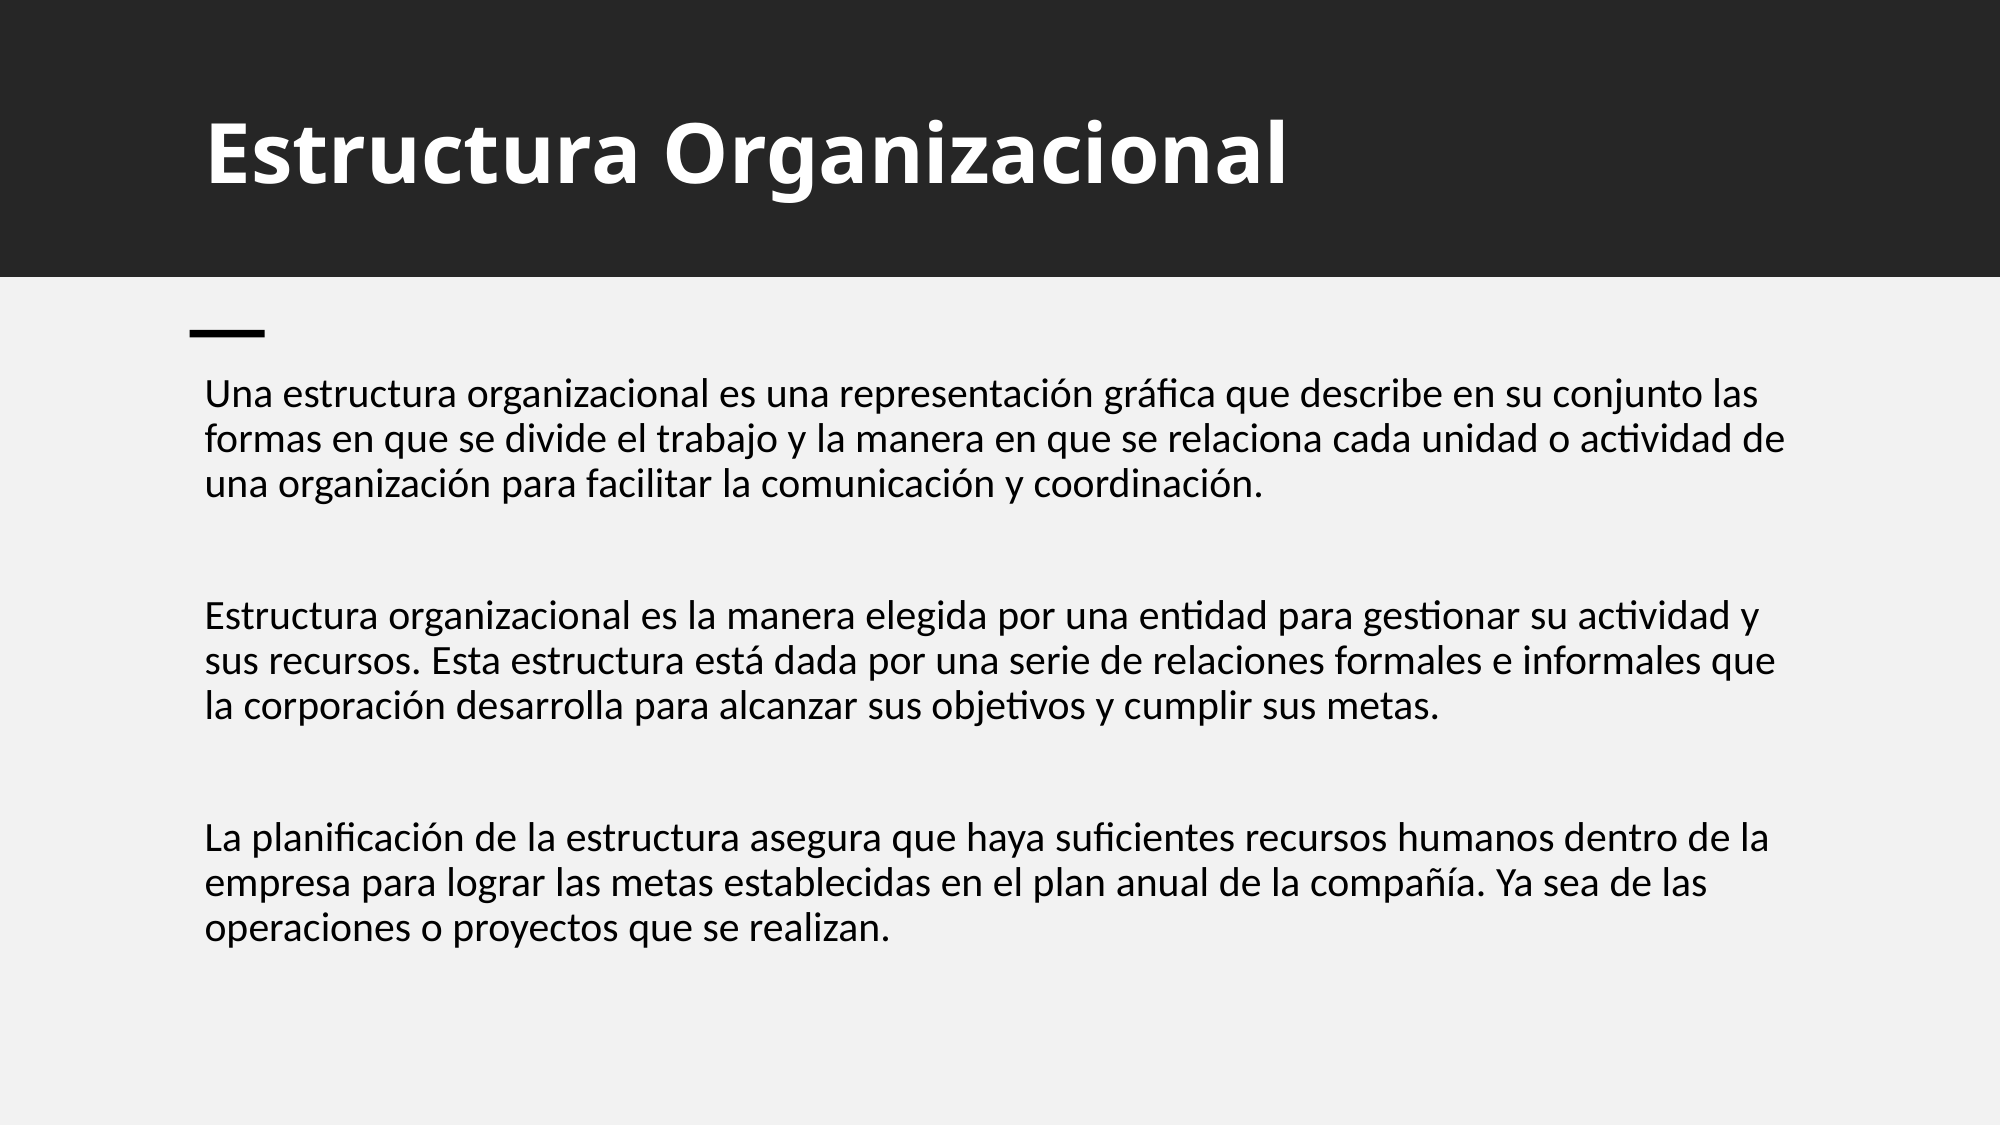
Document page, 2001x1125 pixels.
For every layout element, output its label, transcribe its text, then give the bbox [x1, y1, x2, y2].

text_box [0, 0, 2000, 276]
text_box [0, 276, 2000, 1125]
list Una estructura organizacional es una representación gráfica que describe en su conjunto las formas en que se divide el trabajo y la manera en que se relaciona cada unidad o actividad de una organización para facilitar la comunicación y coordinación. Estructura organizacional es la manera elegida por una entidad para gestionar su actividad y sus recursos. Esta estructura está dada por una serie de relaciones formales e informales que la corporación desarrolla para alcanzar sus objetivos y cumplir sus metas. La planificación de la estructura asegura que haya suficientes recursos humanos dentro de la empresa para lograr las metas establecidas en el plan anual de la compañía. Ya sea de las operaciones o proyectos que se realizan. [189, 363, 1811, 1014]
title Estructura Organizacional [189, 104, 1812, 253]
text_box [189, 329, 266, 338]
